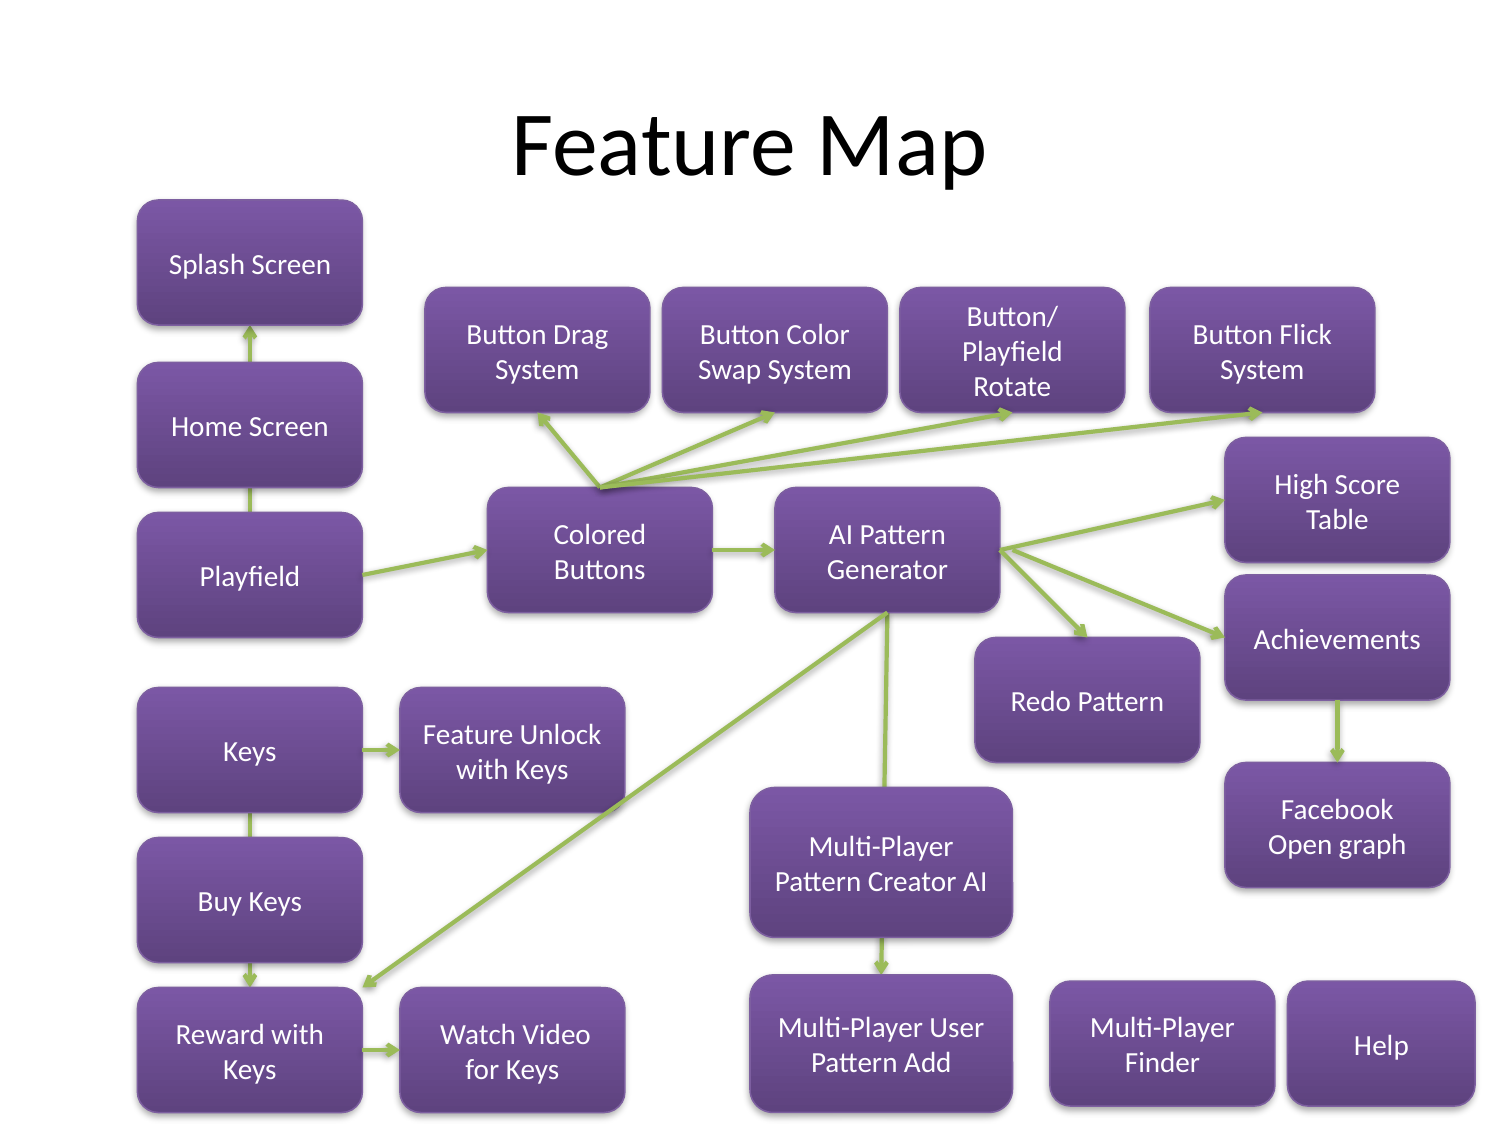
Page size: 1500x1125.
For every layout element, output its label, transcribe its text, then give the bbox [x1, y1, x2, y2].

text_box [362, 612, 888, 988]
text_box Multi-Player User Pattern Add [749, 974, 1014, 1114]
text_box Button Color Swap System [661, 286, 889, 409]
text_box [999, 499, 1226, 549]
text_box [1012, 549, 1226, 638]
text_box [599, 412, 1263, 488]
title Feature Map [75, 45, 1425, 233]
text_box Buy Keys [136, 836, 245, 964]
text_box Button/Playfield Rotate [899, 286, 1126, 410]
text_box Multi-Player Pattern Creator AI [892, 786, 1014, 939]
text_box Facebook Open graph [1224, 761, 1451, 889]
text_box Home Screen [254, 361, 364, 489]
text_box Colored Buttons [486, 486, 714, 610]
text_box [537, 412, 595, 488]
text_box Splash Screen [136, 199, 364, 326]
text_box Help [1286, 980, 1476, 1107]
text_box High Score Table [1226, 436, 1451, 564]
text_box Button Flick System [1149, 286, 1376, 414]
text_box Multi-Player Finder [1049, 980, 1276, 1107]
text_box AI Pattern Generator [774, 498, 998, 614]
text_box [362, 549, 488, 576]
text_box Keys [136, 686, 357, 814]
text_box Watch Video for Keys [399, 997, 626, 1114]
text_box Achievements [1224, 574, 1451, 701]
text_box Buy Keys [254, 836, 357, 964]
text_box Redo Pattern [974, 636, 1201, 764]
text_box Playfield [136, 511, 364, 639]
text_box Reward with Keys [136, 986, 364, 1114]
text_box Home Screen [136, 361, 245, 489]
text_box Button Drag System [424, 286, 651, 414]
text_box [999, 549, 1011, 638]
